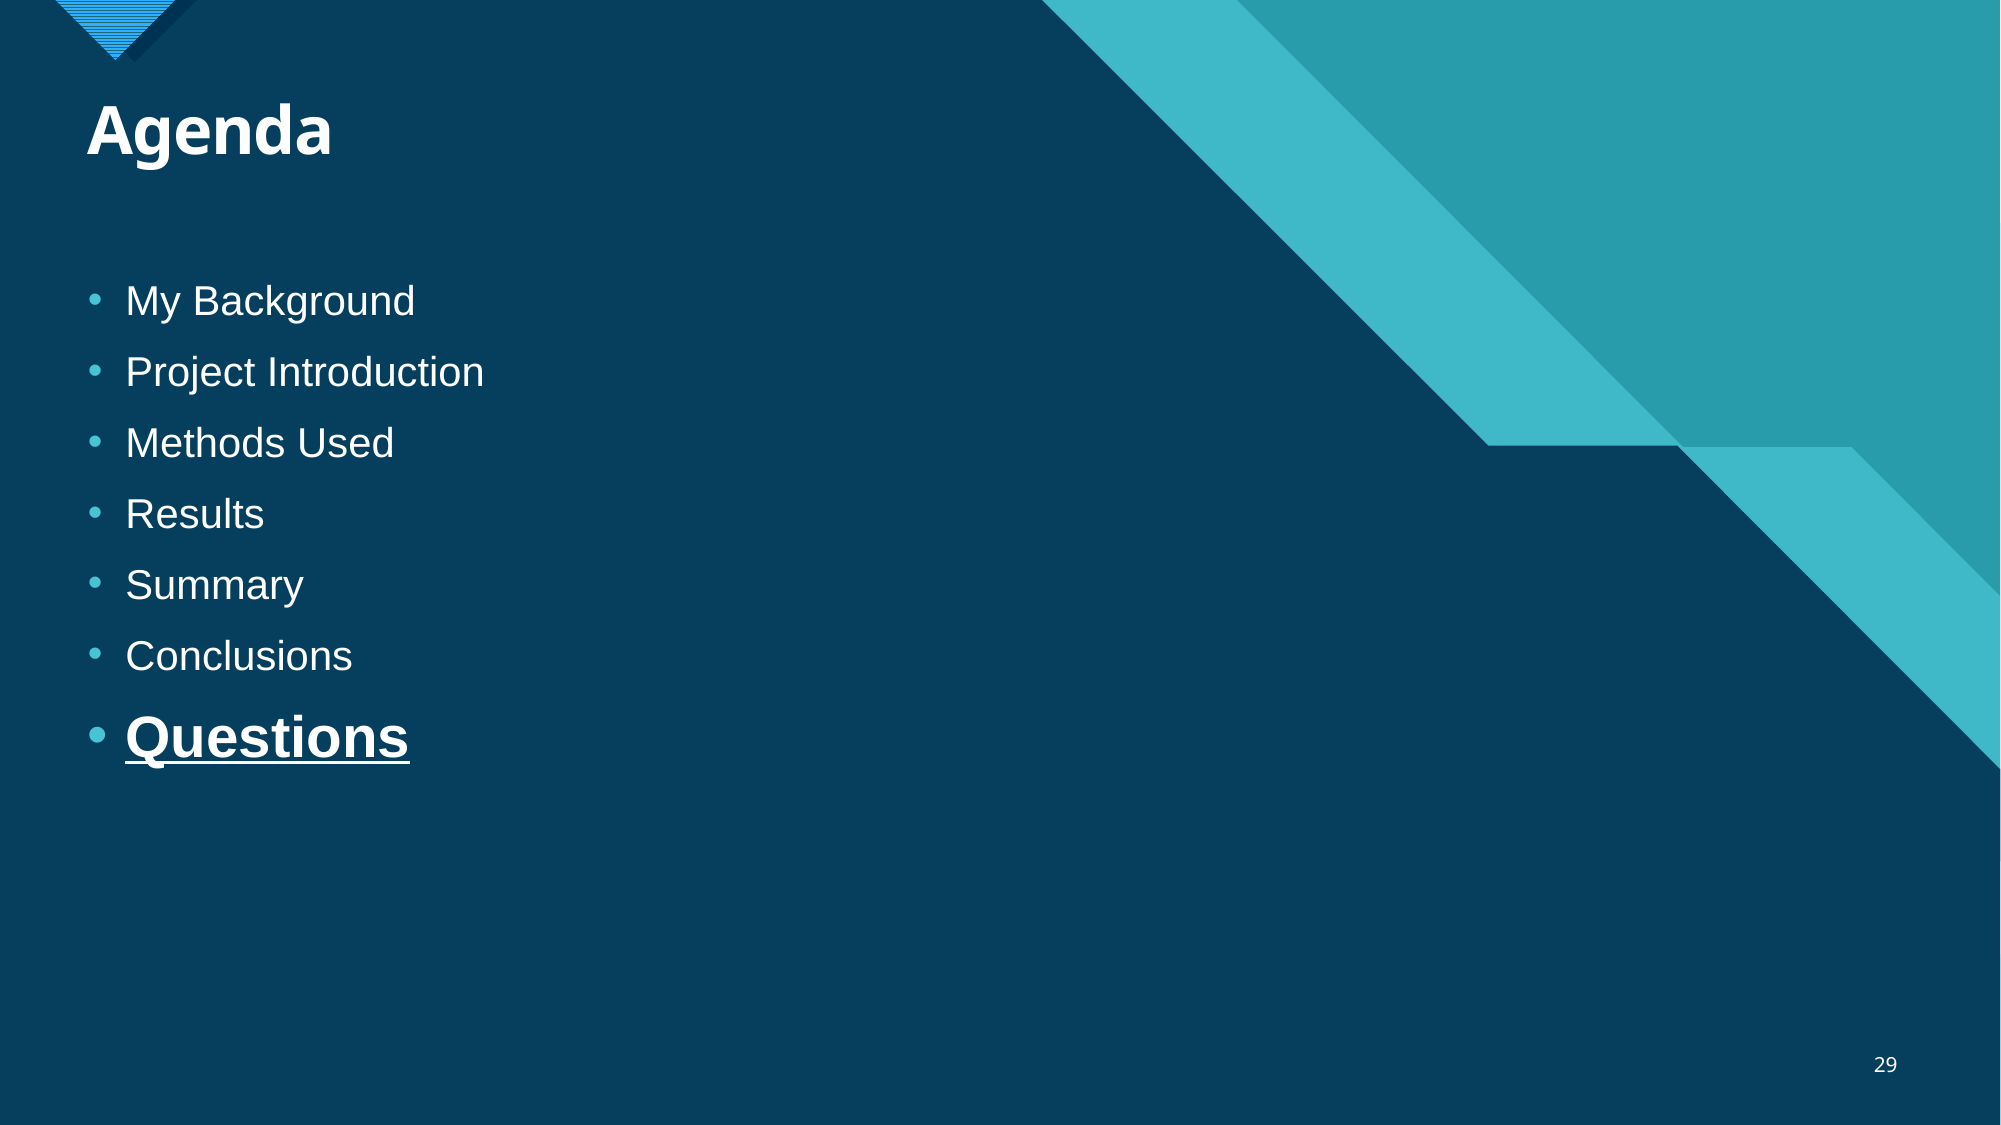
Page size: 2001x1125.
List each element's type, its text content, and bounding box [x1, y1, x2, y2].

slide_number 29 [1845, 1035, 1913, 1096]
list My Background Project Introduction Methods Used Results Summary Conclusions Questions [72, 266, 1175, 939]
title Agenda [72, 89, 1913, 177]
